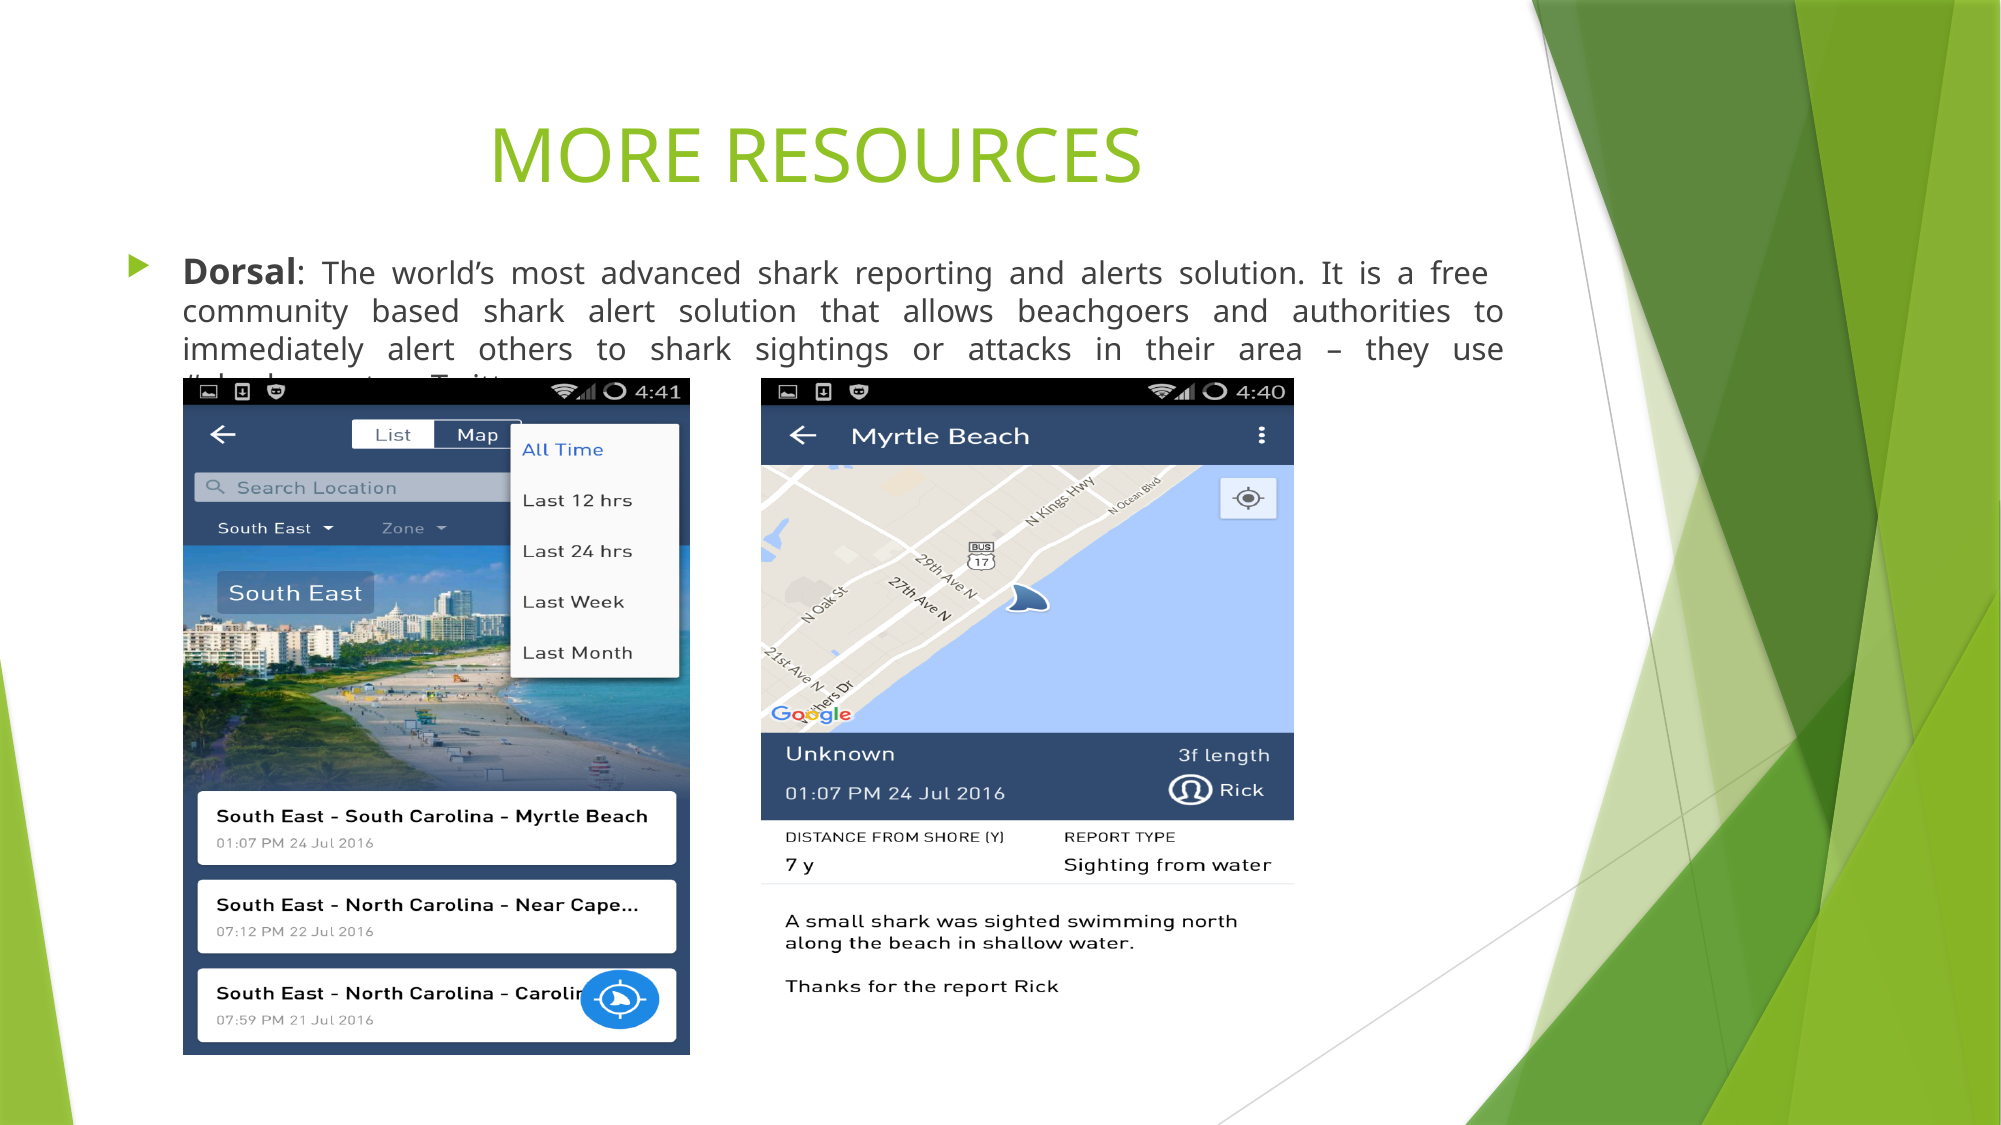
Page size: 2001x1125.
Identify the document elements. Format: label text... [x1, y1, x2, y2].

picture [182, 377, 690, 1055]
list Dorsal: The world’s most advanced shark reporting and alerts solution. It is a free community based shark alert solution that allows beachgoers and authorities to immediately alert others to shark sightings or attacks in their area – they use #sharkreport on Twitter [111, 241, 1522, 1035]
title MORE RESOURCES [111, 99, 1522, 222]
picture [760, 377, 1294, 1063]
